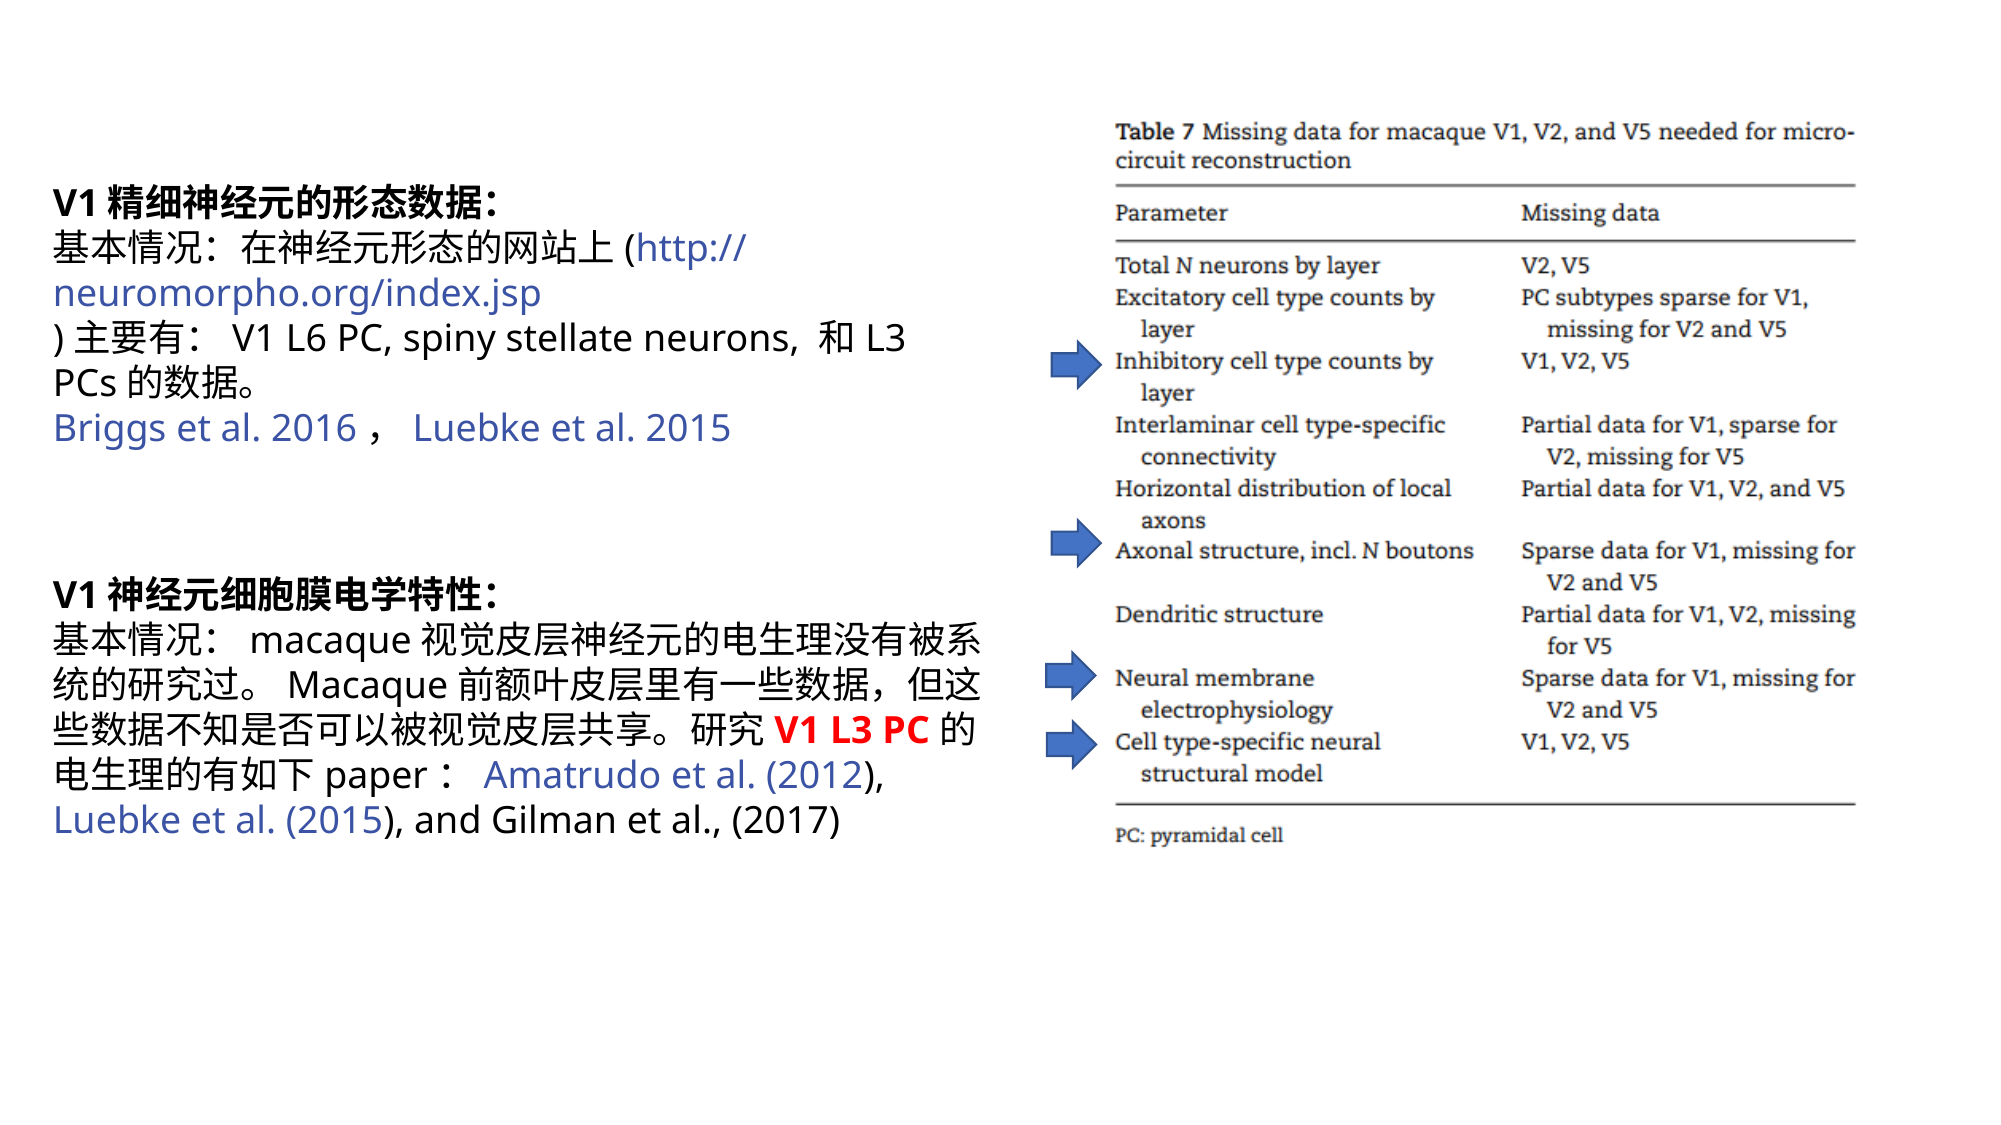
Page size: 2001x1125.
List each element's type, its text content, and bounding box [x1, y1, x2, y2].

text_box [1045, 650, 1095, 701]
text_box V1神经元细胞膜电学特性： 基本情况：macaque视觉皮层神经元的电生理没有被系统的研究过。Macaque前额叶皮层里有一些数据，但这些数据不知是否可以被视觉皮层共享。研究V1 L3 PC的电生理的有如下paper：Amatrudo et al. (2012), Luebke et al. (2015), and Gilman et al., (2017) [38, 563, 1005, 849]
text_box [1050, 517, 1095, 569]
text_box V1精细神经元的形态数据： 基本情况：在神经元形态的网站上(http://neuromorpho.org/index.jsp )主要有：V1 L6 PC, spiny stellate neurons, 和L3 PCs的数据。 Briggs et al. 2016，Luebke et al. 2015 [38, 171, 965, 457]
text_box [1050, 339, 1095, 391]
picture [1095, 103, 1888, 855]
text_box [1045, 719, 1095, 771]
